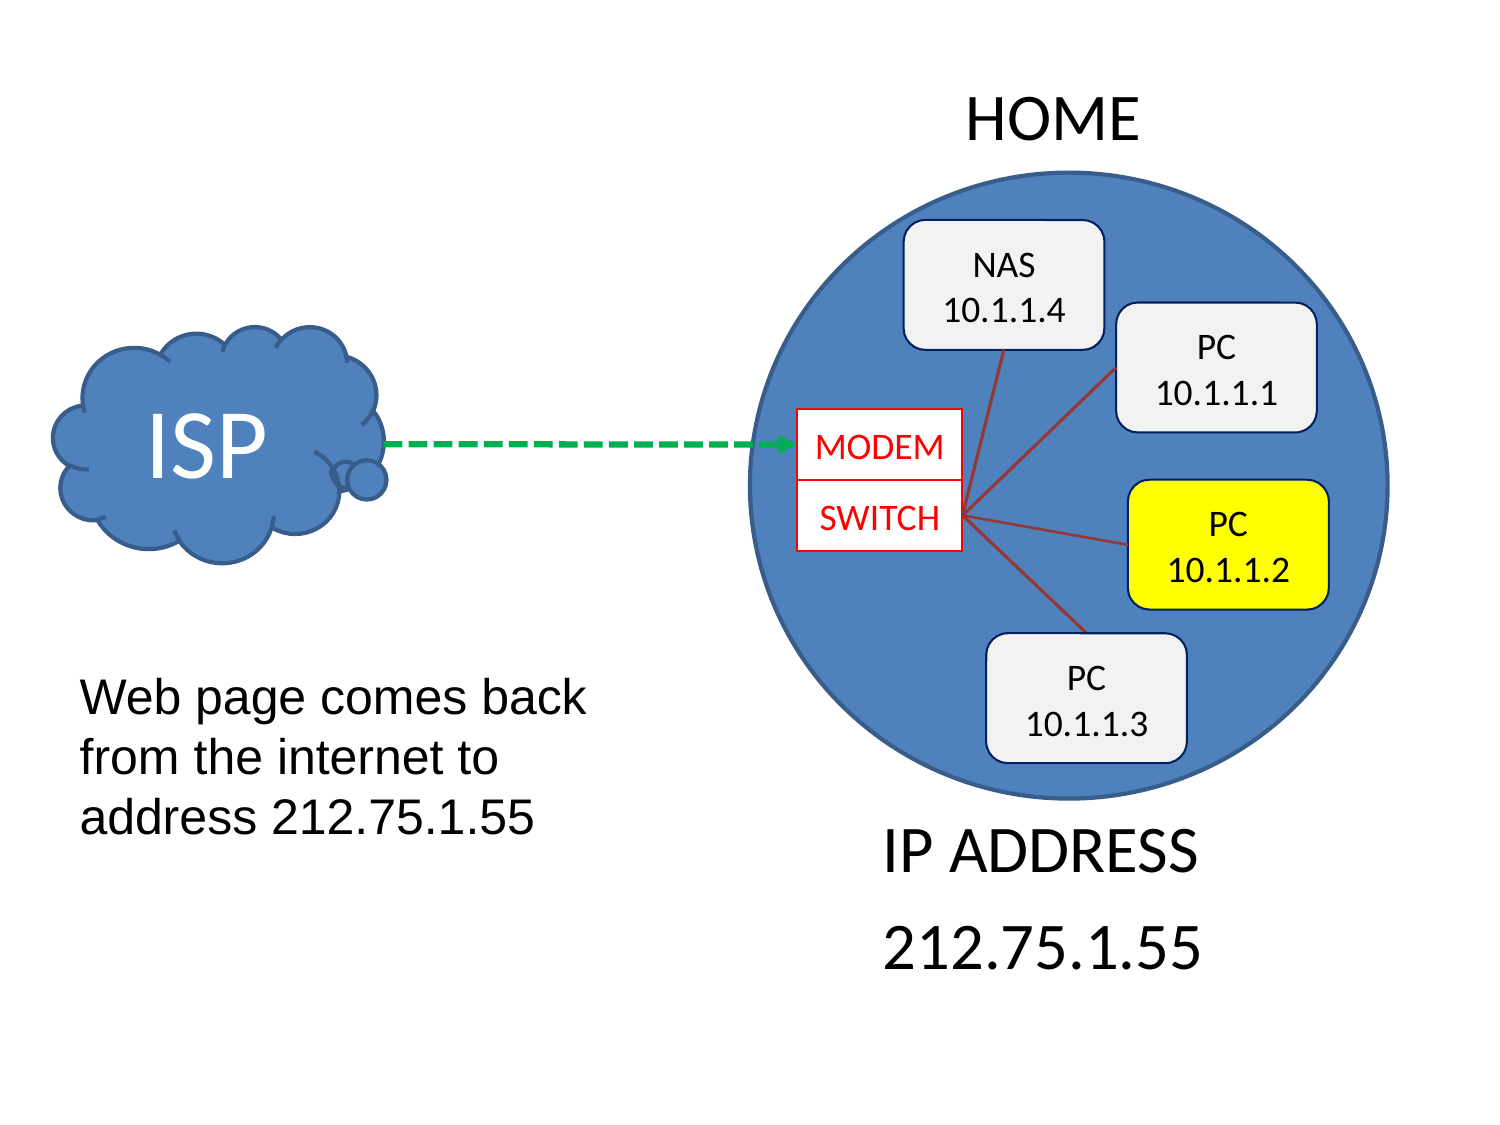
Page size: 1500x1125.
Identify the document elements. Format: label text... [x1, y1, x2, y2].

text_box PC 10.1.1.1 [1116, 302, 1317, 433]
text_box [784, 438, 798, 451]
text_box Web page comes back from the internet to address 212.75.1.55 [64, 656, 680, 853]
text_box IP ADDRESS 212.75.1.55 [868, 798, 1284, 958]
text_box NAS 10.1.1.4 [903, 219, 1105, 350]
text_box SWITCH [797, 479, 963, 551]
text_box PC 10.1.1.2 [1127, 479, 1329, 610]
text_box ISP [52, 327, 387, 564]
text_box HOME [950, 66, 1187, 161]
text_box MODEM [797, 408, 963, 479]
text_box PC 10.1.1.3 [986, 633, 1187, 764]
text_box [749, 172, 1388, 799]
